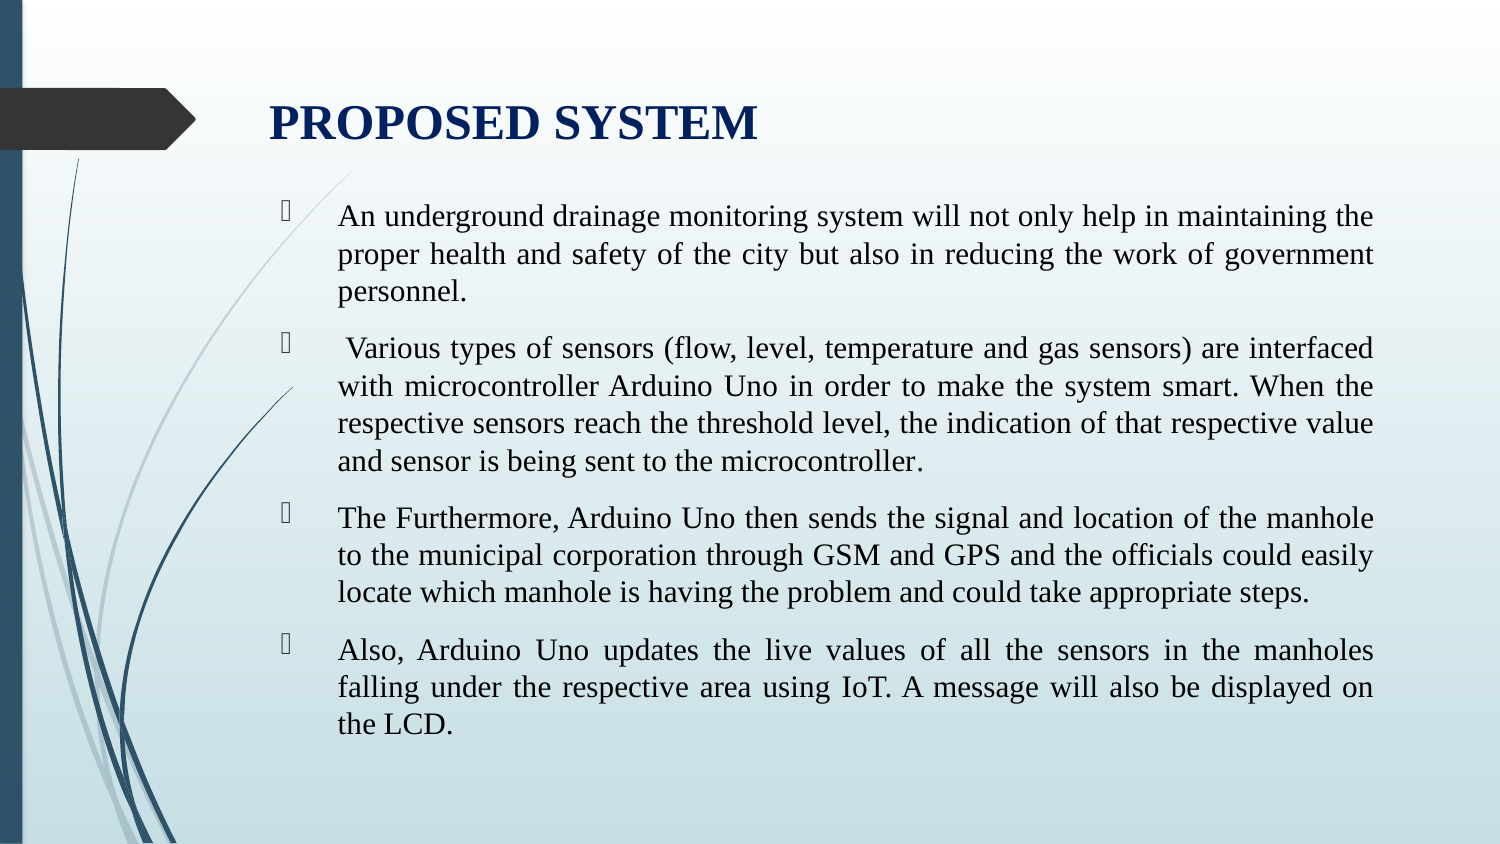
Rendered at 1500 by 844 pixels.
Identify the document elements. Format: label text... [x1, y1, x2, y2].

title PROPOSED SYSTEM [204, 82, 1416, 164]
list An underground drainage monitoring system will not only help in maintaining the proper health and safety of the city but also in reducing the work of government personnel. Various types of sensors (flow, level, temperature and gas sensors) are interfaced with microcontroller Arduino Uno in order to make the system smart. When the respective sensors reach the threshold level, the indication of that respective value and sensor is being sent to the microcontroller. The Furthermore, Arduino Uno then sends the signal and location of the manhole to the municipal corporation through GSM and GPS and the officials could easily locate which manhole is having the problem and could take appropriate steps. Also, Arduino Uno updates the live values of all the sensors in the manholes falling under the respective area using IoT. A message will also be displayed on the LCD. [265, 188, 1391, 757]
